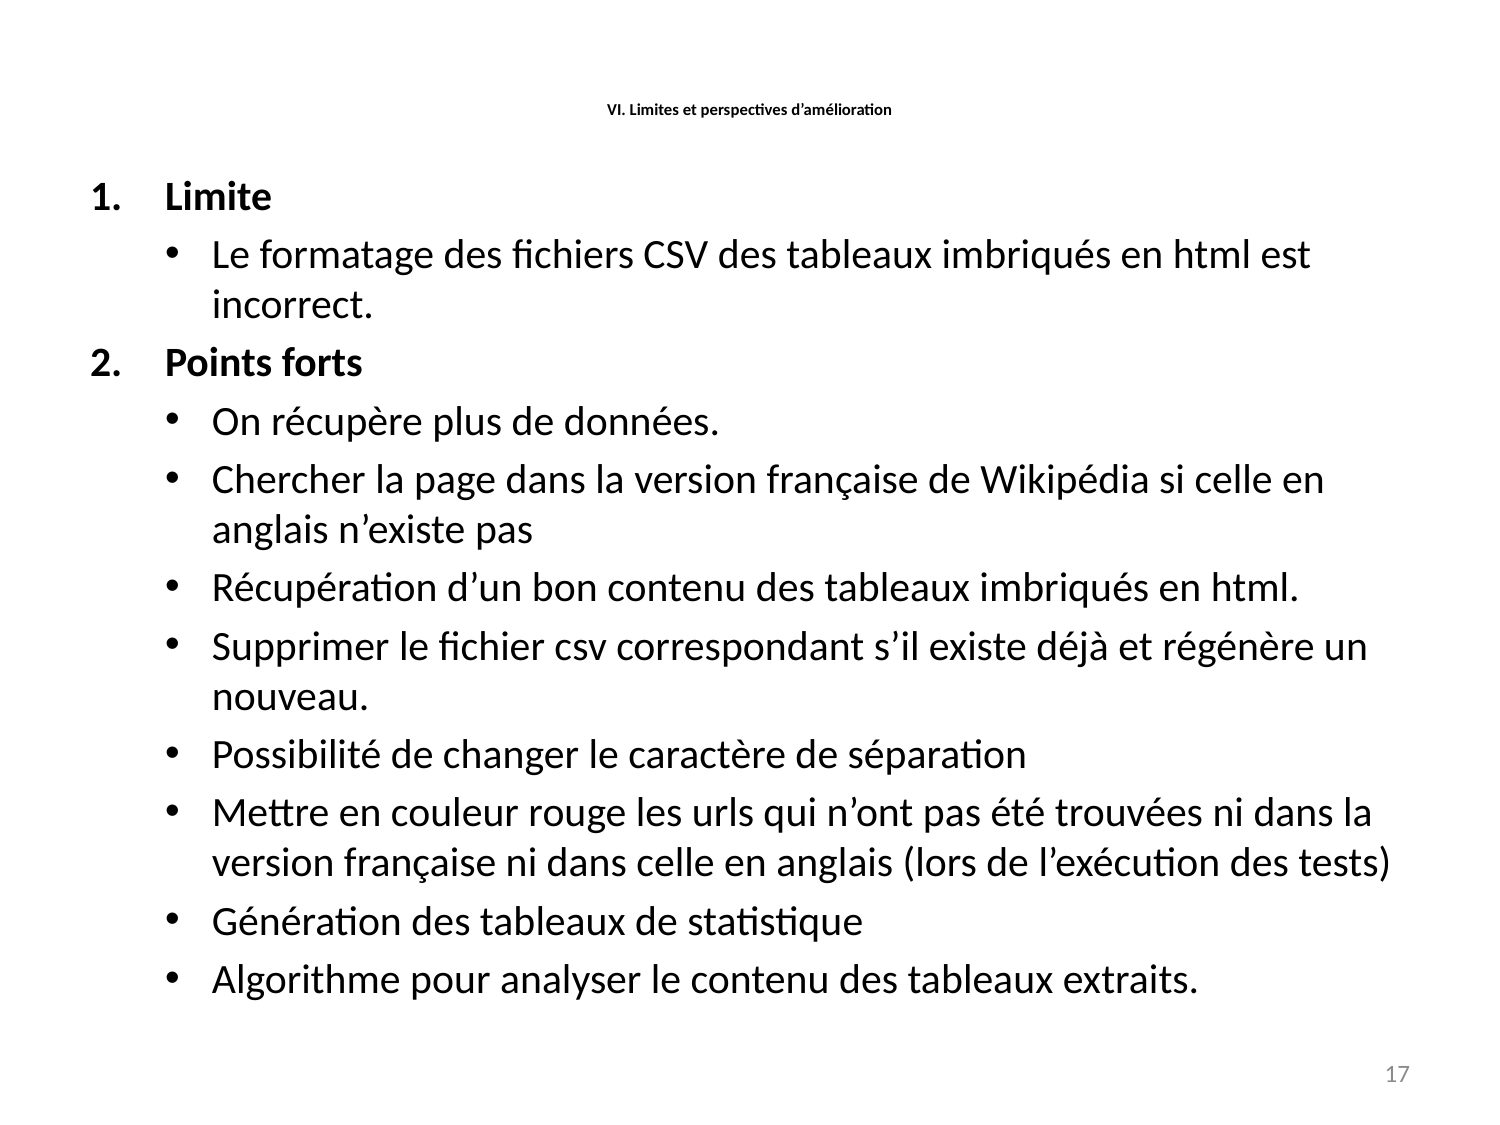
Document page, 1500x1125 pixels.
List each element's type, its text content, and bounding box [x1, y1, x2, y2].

slide_number 17 [1074, 1042, 1425, 1103]
list Limite Le formatage des fichiers CSV des tableaux imbriqués en html est incorrect. Points forts On récupère plus de données. Chercher la page dans la version française de Wikipédia si celle en anglais n’existe pas Récupération d’un bon contenu des tableaux imbriqués en html. Supprimer le fichier csv correspondant s’il existe déjà et régénère un nouveau. Possibilité de changer le caractère de séparation Mettre en couleur rouge les urls qui n’ont pas été trouvées ni dans la version française ni dans celle en anglais (lors de l’exécution des tests) Génération des tableaux de statistique Algorithme pour analyser le contenu des tableaux extraits. [75, 160, 1425, 1012]
title VI. Limites et perspectives d’amélioration [75, 45, 1425, 160]
